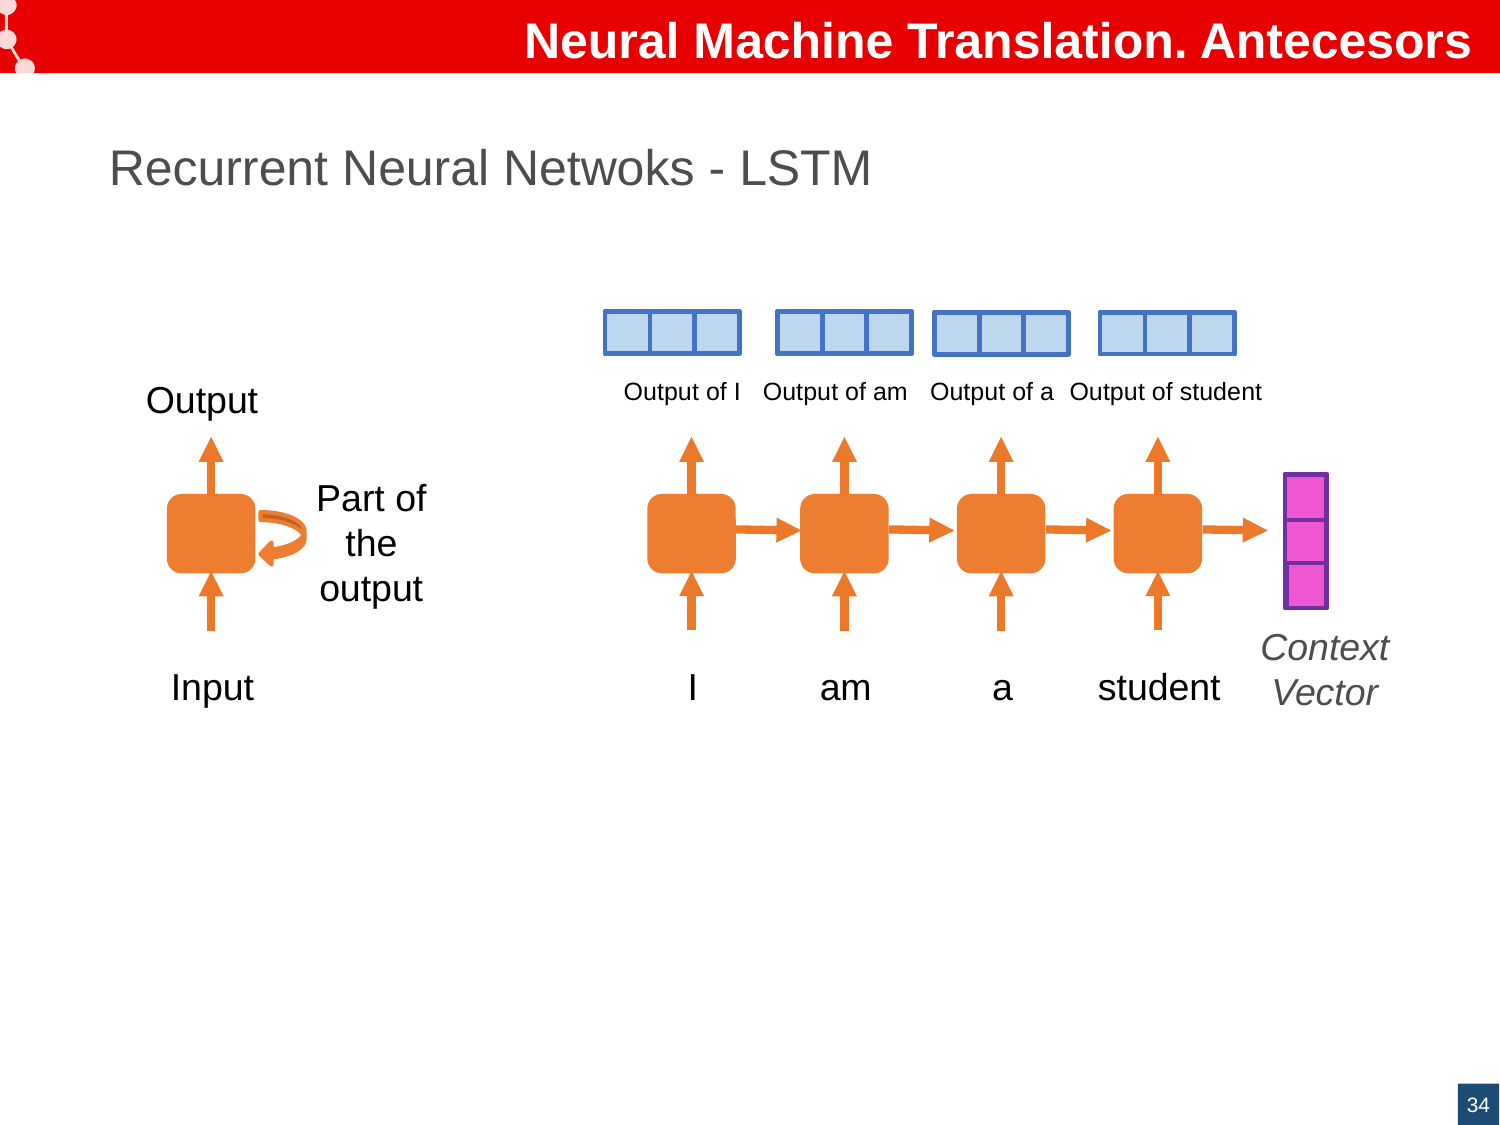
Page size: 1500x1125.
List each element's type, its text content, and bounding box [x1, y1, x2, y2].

text_box Output of a [883, 368, 1040, 413]
text_box Output of I [573, 368, 726, 413]
text_box a [893, 655, 1050, 716]
text_box am [737, 655, 893, 716]
text_box [166, 493, 256, 574]
title Neural Machine Translation. Antecesors [212, 13, 1488, 64]
text_box [1189, 312, 1235, 355]
text_box [777, 311, 823, 354]
text_box [1100, 312, 1146, 355]
slide_number 34 [1457, 1083, 1500, 1125]
text_box Output of student [1040, 368, 1292, 413]
text_box [956, 493, 1046, 574]
text_box I [584, 655, 737, 716]
text_box [1285, 475, 1327, 521]
text_box Part of the output [276, 466, 467, 617]
text_box [934, 312, 980, 355]
text_box [800, 493, 889, 574]
text_box [647, 493, 736, 574]
text_box [1146, 312, 1189, 355]
text_box Output of am [726, 368, 883, 413]
text_box [980, 312, 1023, 355]
text_box [1023, 312, 1069, 355]
text_box [866, 311, 912, 354]
text_box Output [93, 368, 311, 428]
text_box Context Vector [1198, 615, 1451, 704]
text_box [1113, 493, 1203, 574]
text_box [1286, 562, 1327, 608]
text_box [605, 311, 651, 354]
text_box [1285, 521, 1327, 608]
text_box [737, 531, 798, 536]
text_box [694, 311, 740, 354]
text_box [258, 509, 276, 524]
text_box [890, 531, 952, 536]
text_box Input [103, 655, 321, 716]
text_box [651, 311, 694, 354]
text_box student [1050, 655, 1268, 716]
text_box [1047, 531, 1109, 536]
list Recurrent Neural Netwoks - LSTM [93, 127, 1223, 213]
text_box [258, 540, 276, 567]
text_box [1204, 531, 1265, 536]
text_box [823, 311, 866, 354]
